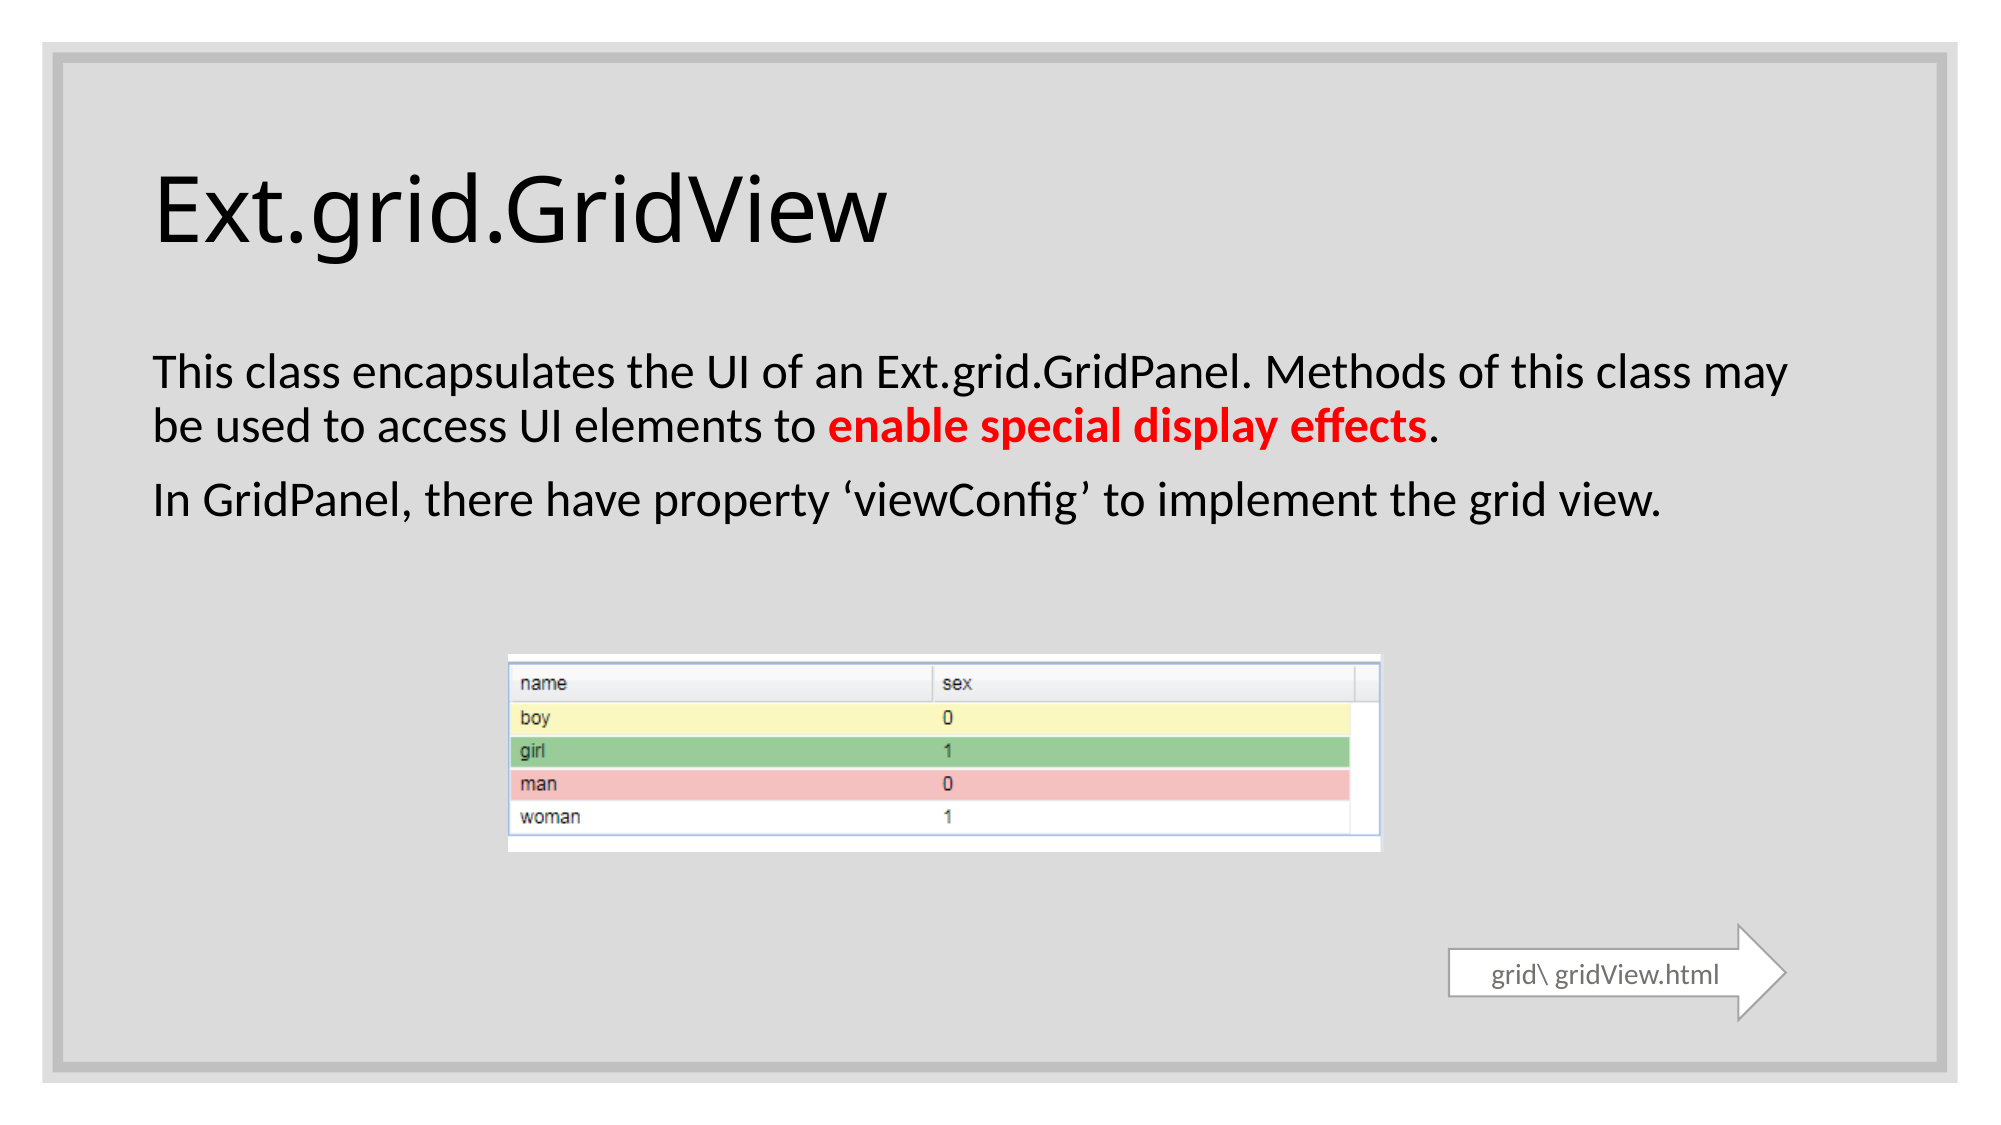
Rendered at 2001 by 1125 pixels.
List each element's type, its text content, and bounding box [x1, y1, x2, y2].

picture [508, 654, 1384, 852]
text_box [52, 51, 1948, 1073]
title Ext.grid.GridView [137, 103, 1863, 322]
list This class encapsulates the UI of an Ext.grid.GridPanel. Methods of this class may be used to access UI elements to enable special display effects. In GridPanel, there have property ‘viewConfig’ to implement the grid view. [137, 337, 1863, 973]
text_box grid\ gridView.html [1447, 922, 1788, 1023]
